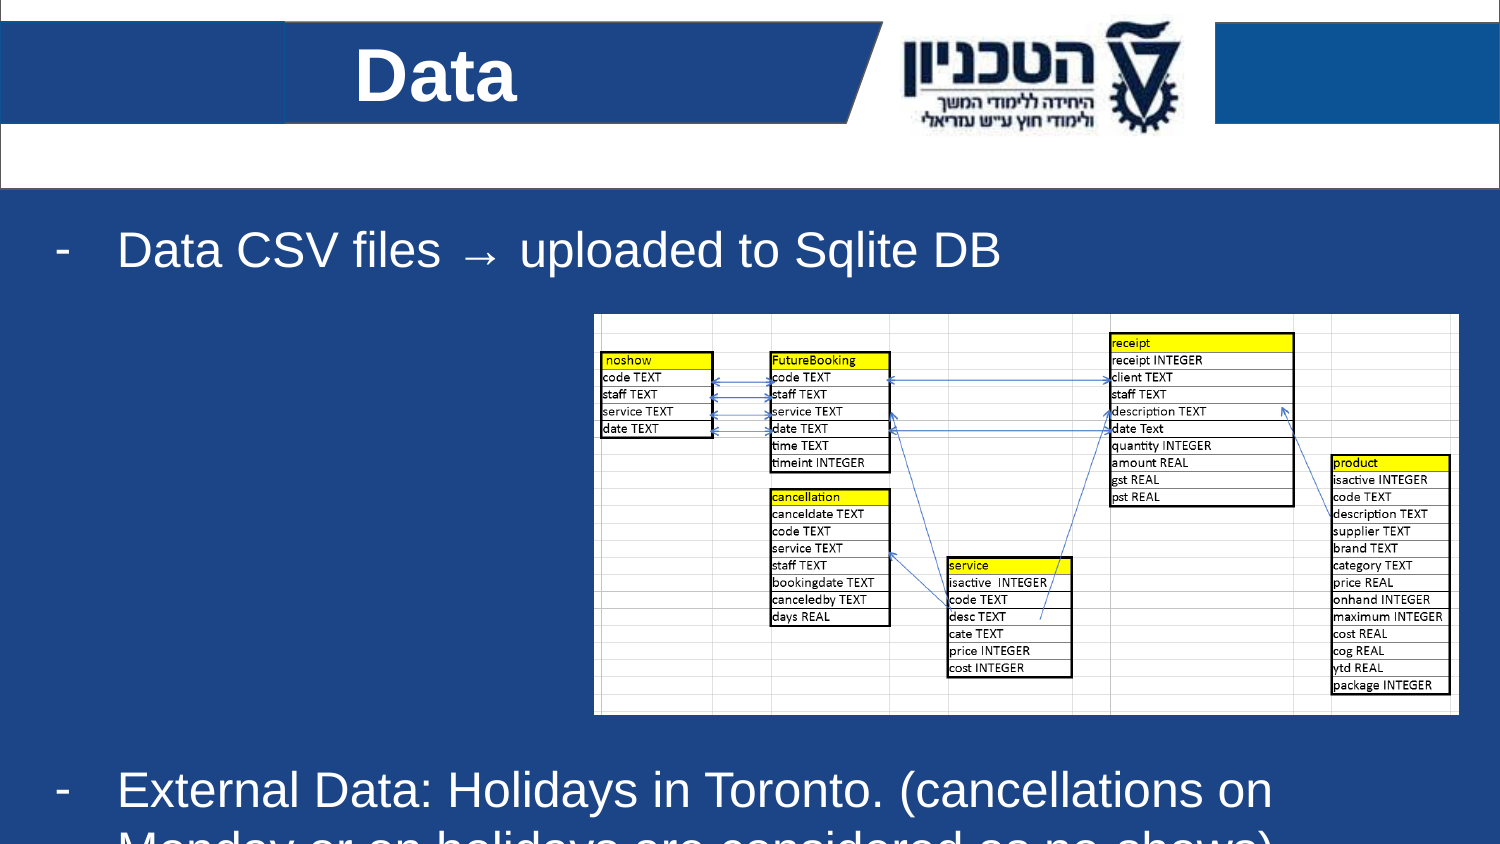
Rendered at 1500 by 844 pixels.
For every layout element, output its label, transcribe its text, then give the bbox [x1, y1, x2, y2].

picture [594, 314, 1460, 715]
text_box Data CSV files → uploaded to Sqlite DB External Data: Holidays in Toronto. (cancellations on Monday or on holidays are considered as no-shows) [27, 202, 1459, 820]
text_box Data [55, 31, 818, 112]
picture [900, 14, 1186, 141]
